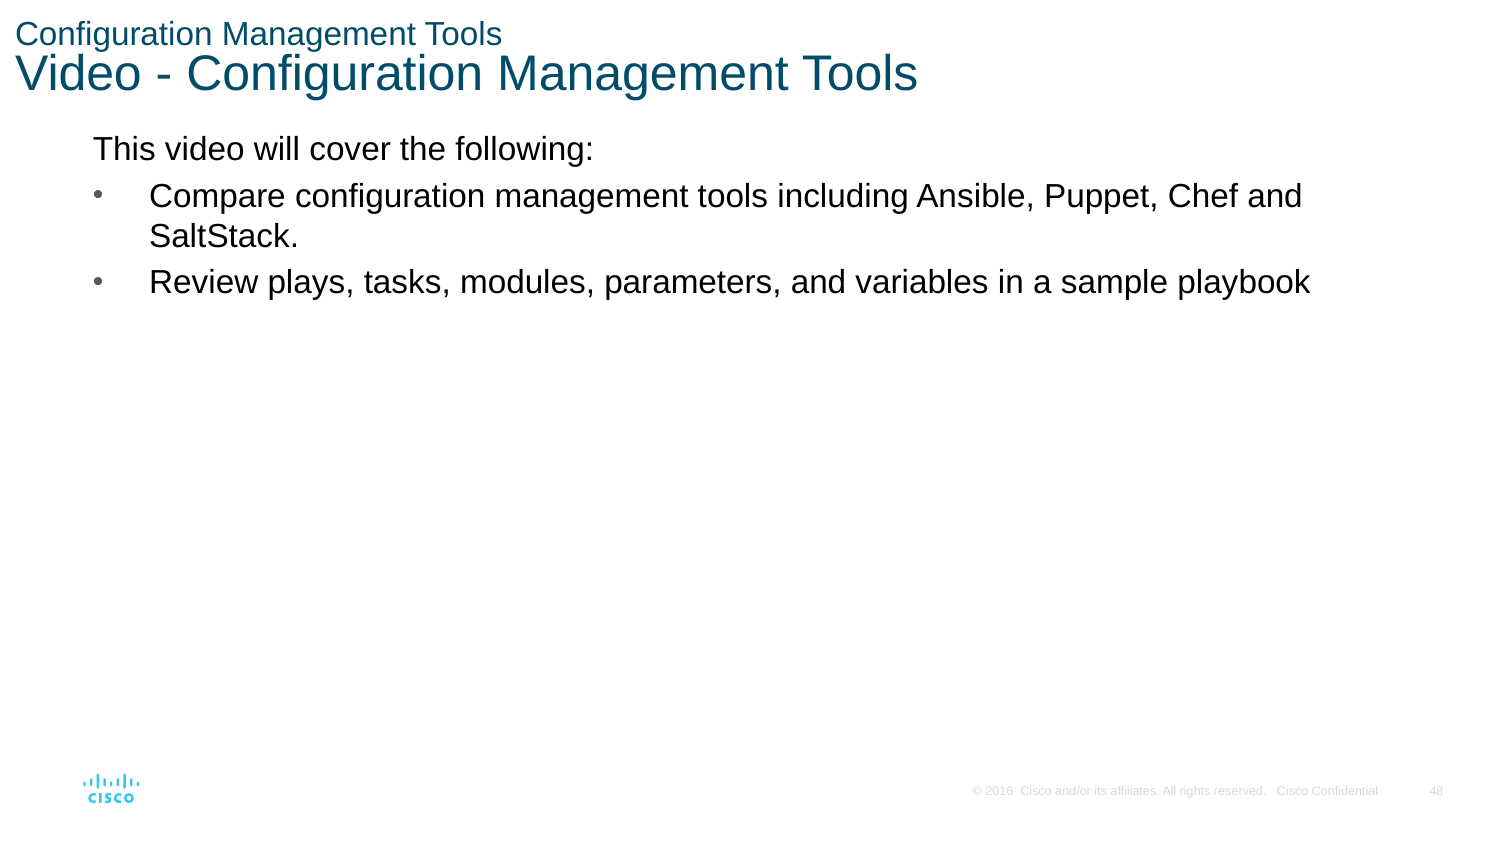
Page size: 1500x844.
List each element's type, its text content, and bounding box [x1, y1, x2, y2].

title Configuration Management Tools Video - Configuration Management Tools [0, 0, 1369, 121]
list This video will cover the following: Compare configuration management tools including Ansible, Puppet, Chef and SaltStack. Review plays, tasks, modules, parameters, and variables in a sample playbook [77, 120, 1437, 726]
